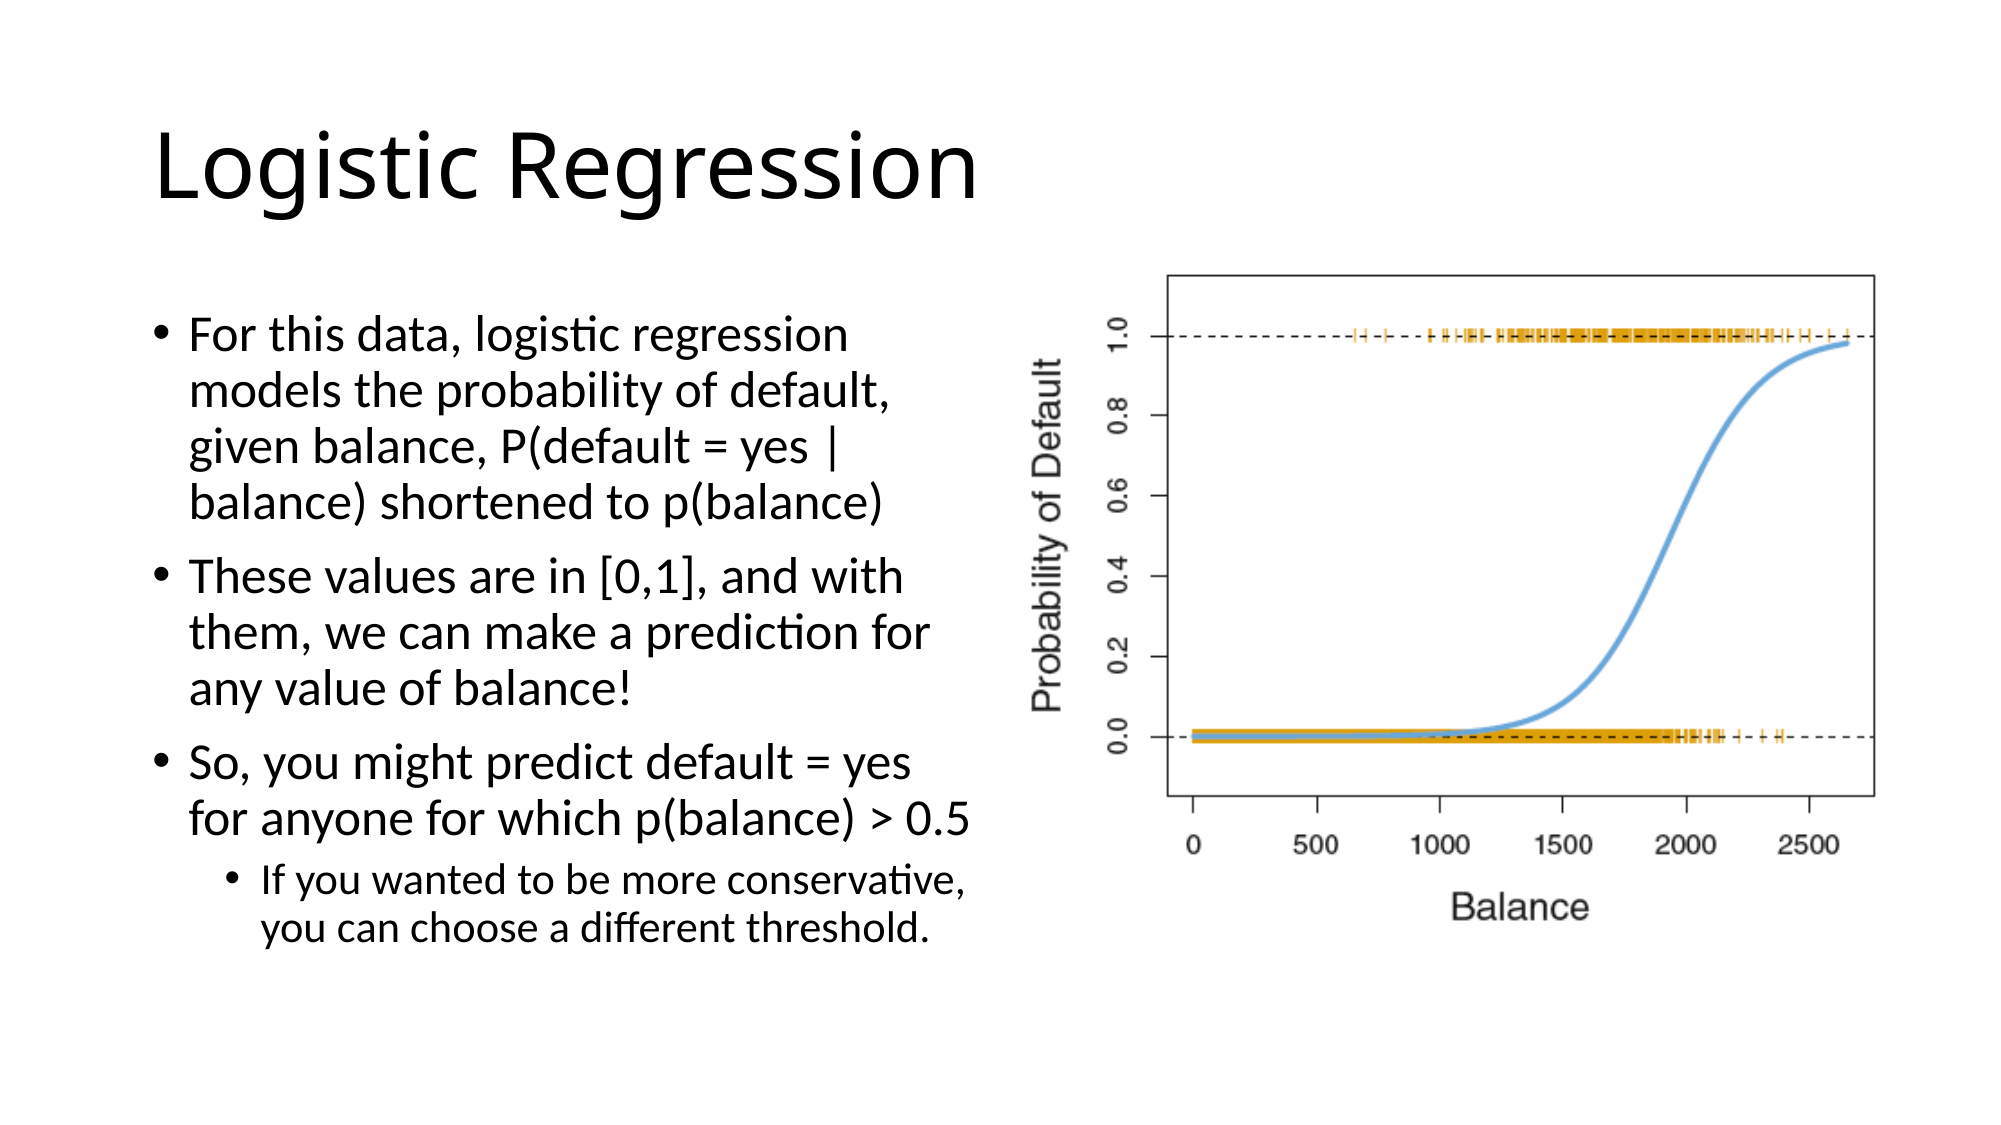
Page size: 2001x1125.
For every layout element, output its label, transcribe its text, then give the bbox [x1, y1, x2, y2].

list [1004, 234, 1906, 943]
title Logistic Regression [137, 59, 1863, 278]
list For this data, logistic regression models the probability of default, given balance, P(default = yes | balance) shortened to p(balance) These values are in [0,1], and with them, we can make a prediction for any value of balance! So, you might predict default = yes for anyone for which p(balance) > 0.5 If you wanted to be more conservative, you can choose a different threshold. [137, 299, 988, 1014]
